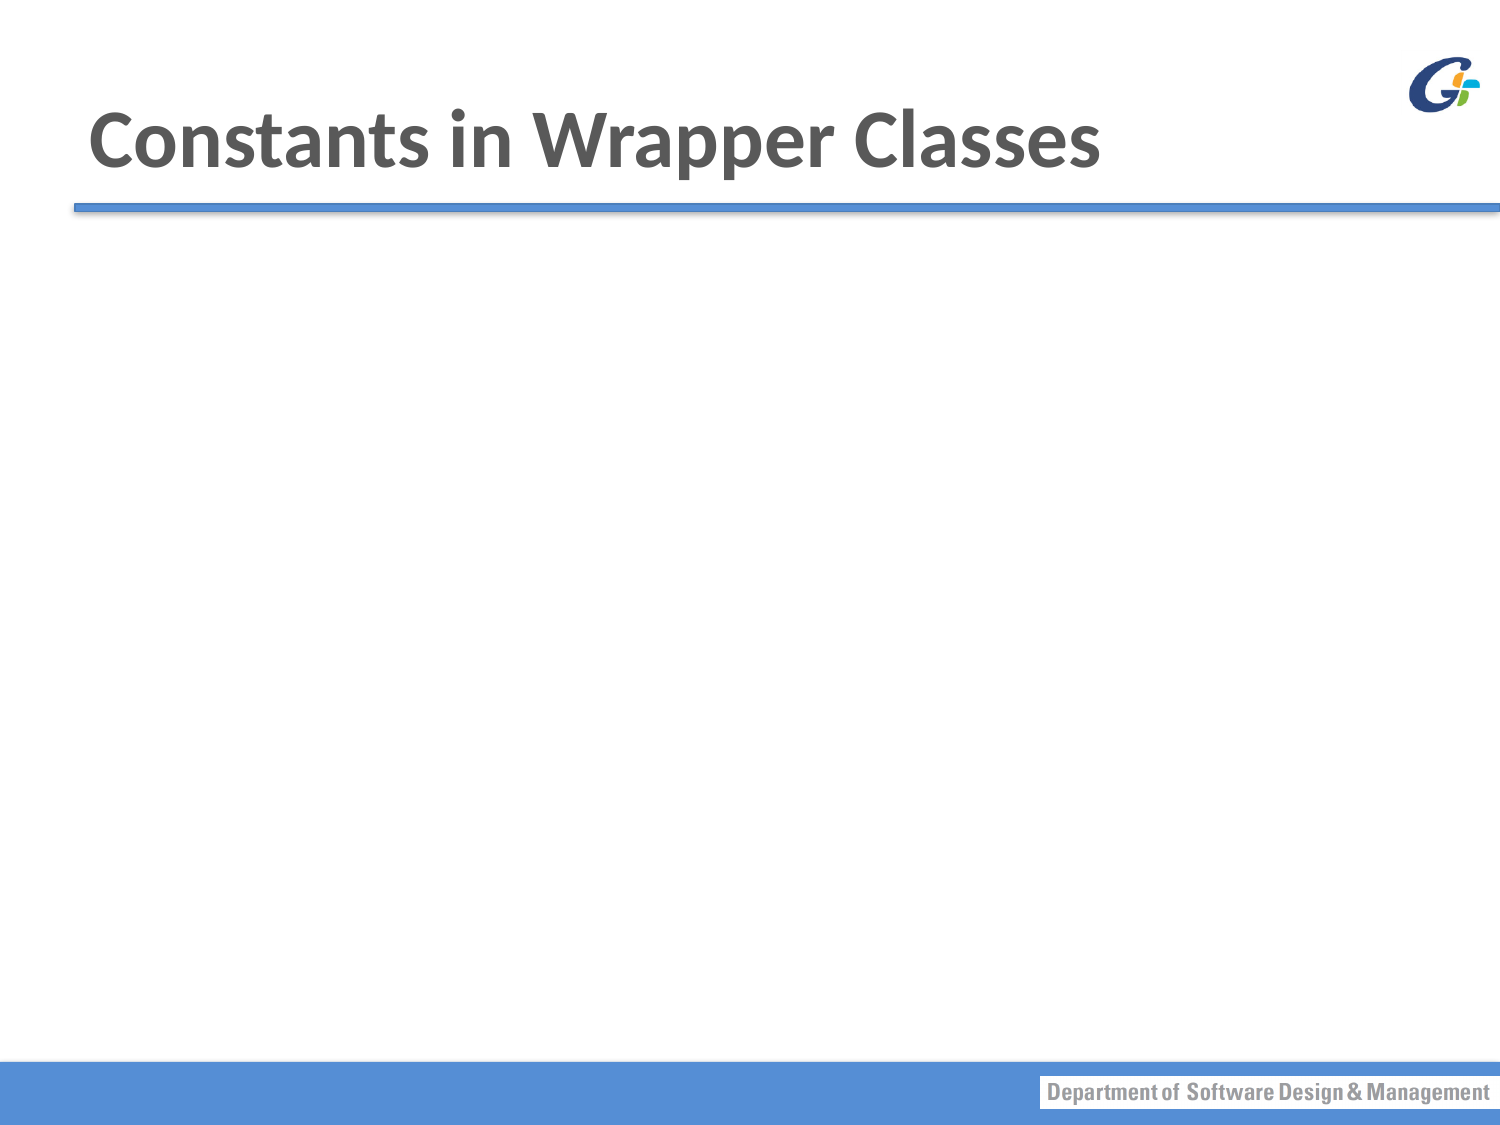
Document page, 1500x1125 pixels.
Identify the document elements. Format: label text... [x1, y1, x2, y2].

picture [1040, 1076, 1500, 1109]
title Constants in Wrapper Classes [75, 76, 1425, 225]
picture [1401, 50, 1482, 115]
